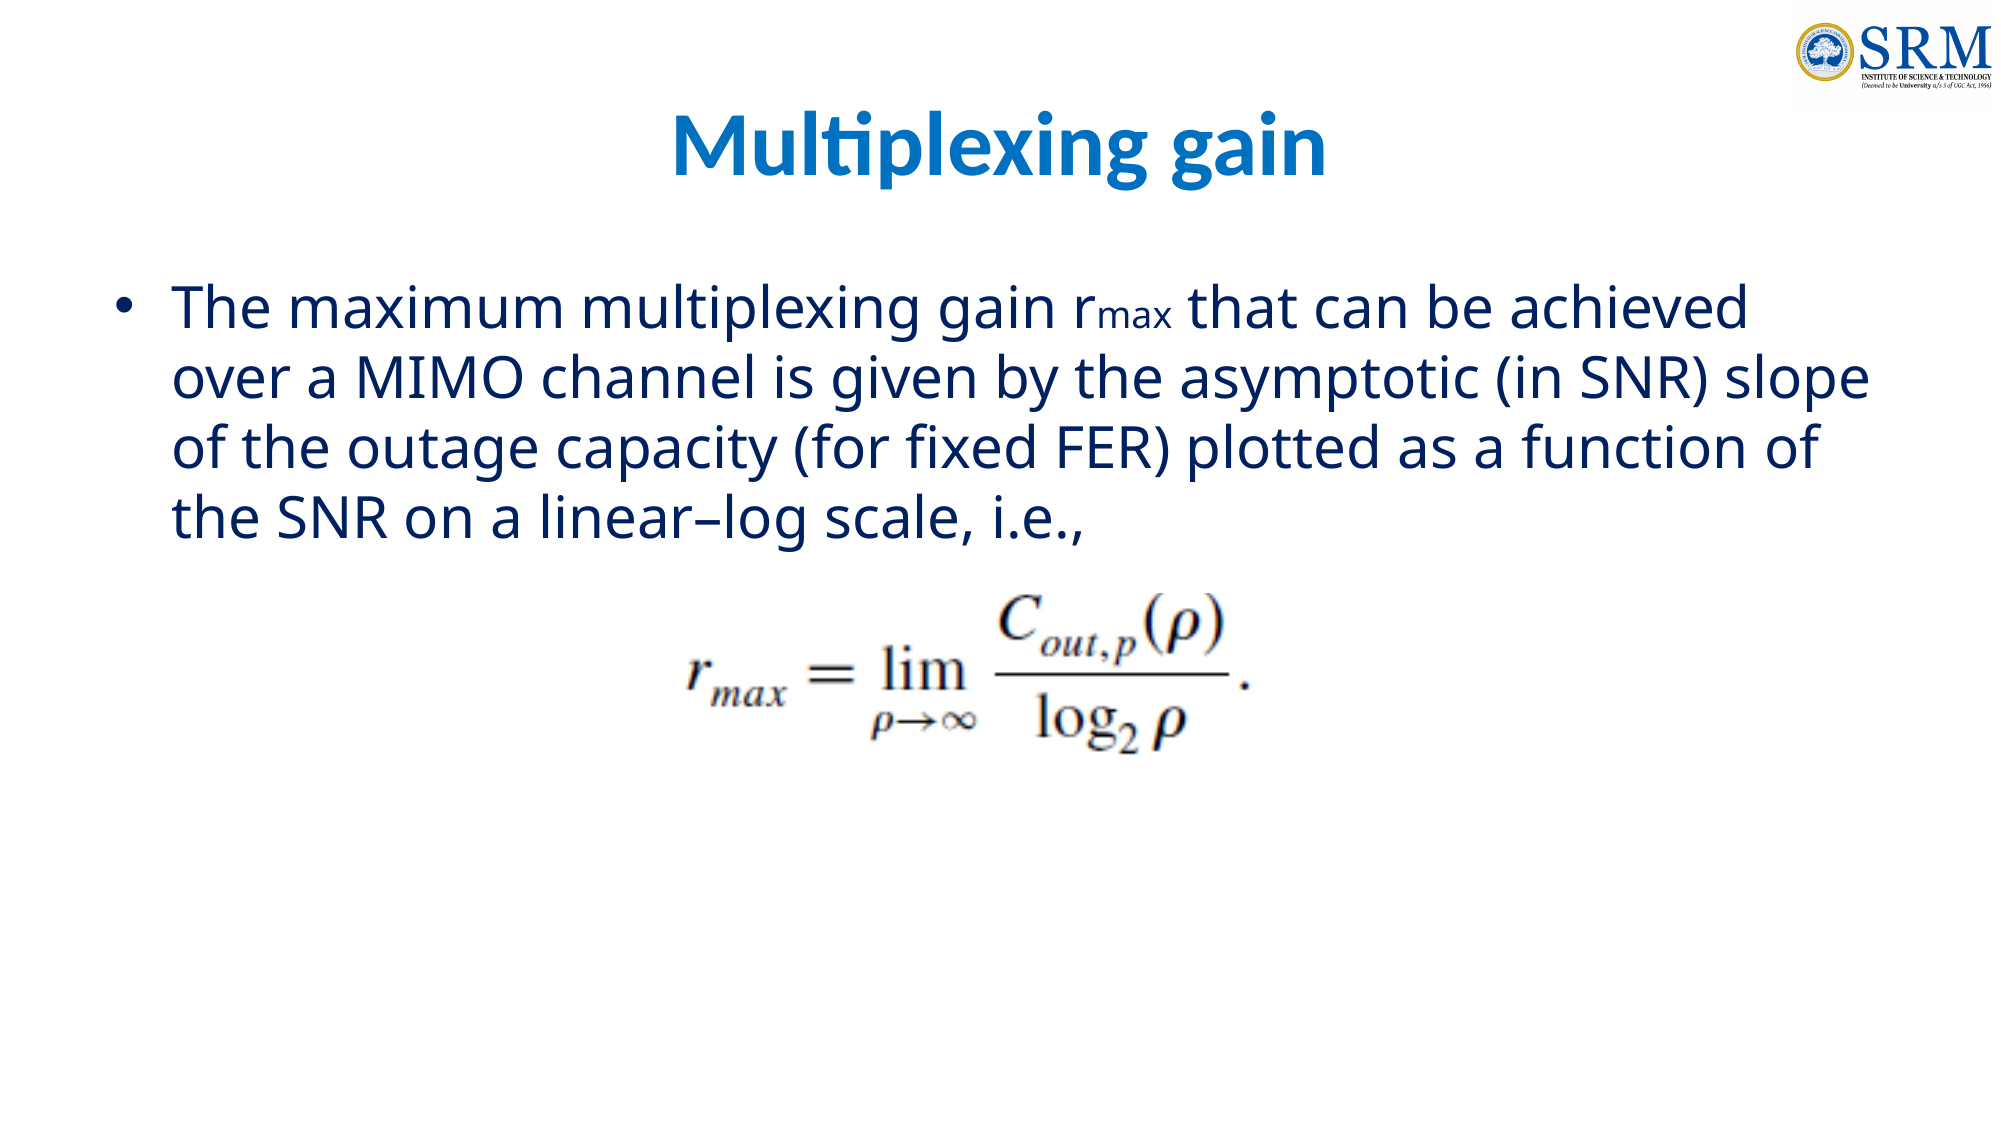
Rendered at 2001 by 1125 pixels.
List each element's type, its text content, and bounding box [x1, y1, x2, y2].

title Multiplexing gain [99, 45, 1900, 233]
picture [632, 593, 1272, 761]
picture [1792, 0, 1996, 113]
list The maximum multiplexing gain rmax that can be achieved over a MIMO channel is given by the asymptotic (in SNR) slope of the outage capacity (for fixed FER) plotted as a function of the SNR on a linear–log scale, i.e., [99, 262, 1900, 1005]
